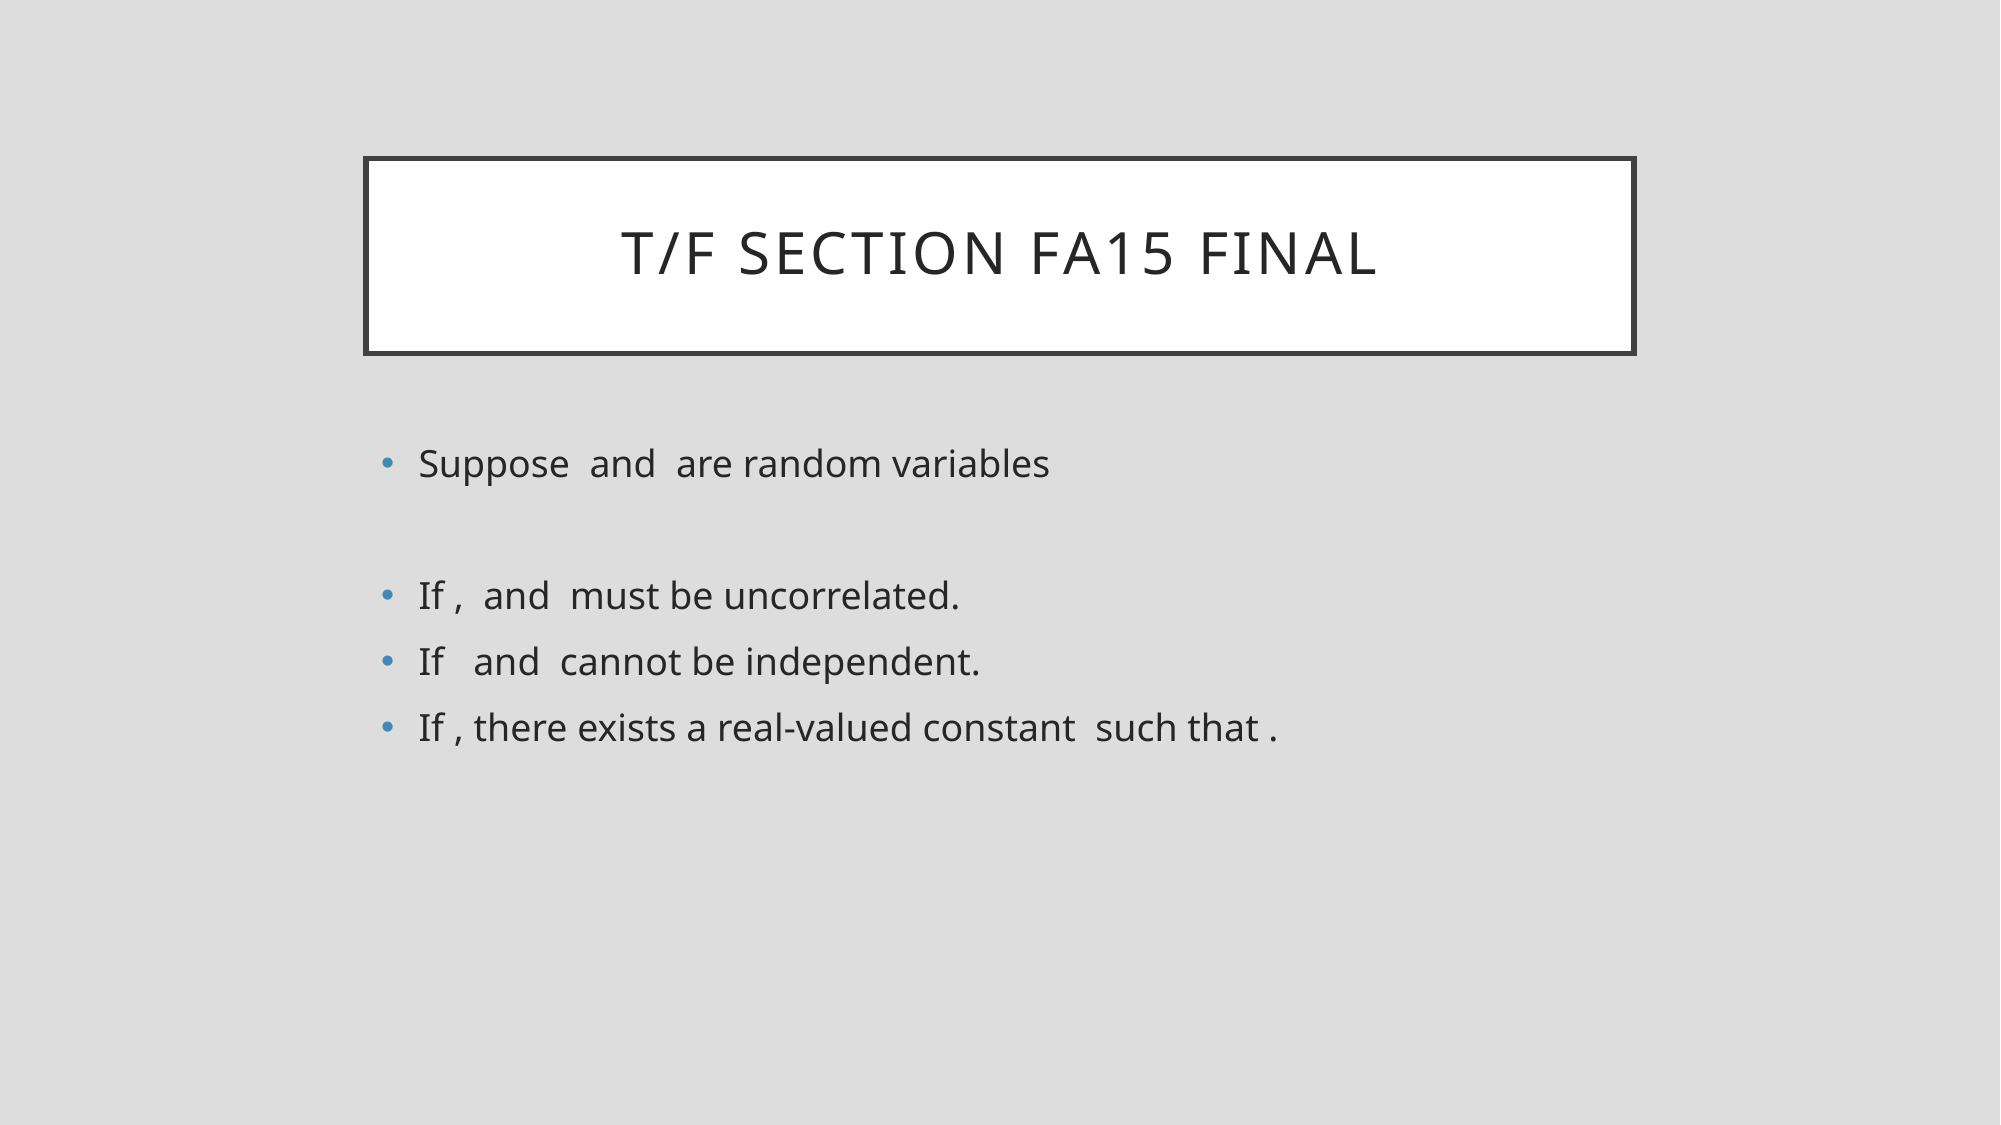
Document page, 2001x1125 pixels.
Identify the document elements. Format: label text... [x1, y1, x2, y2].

title T/F Section FA15 Final [363, 156, 1637, 356]
